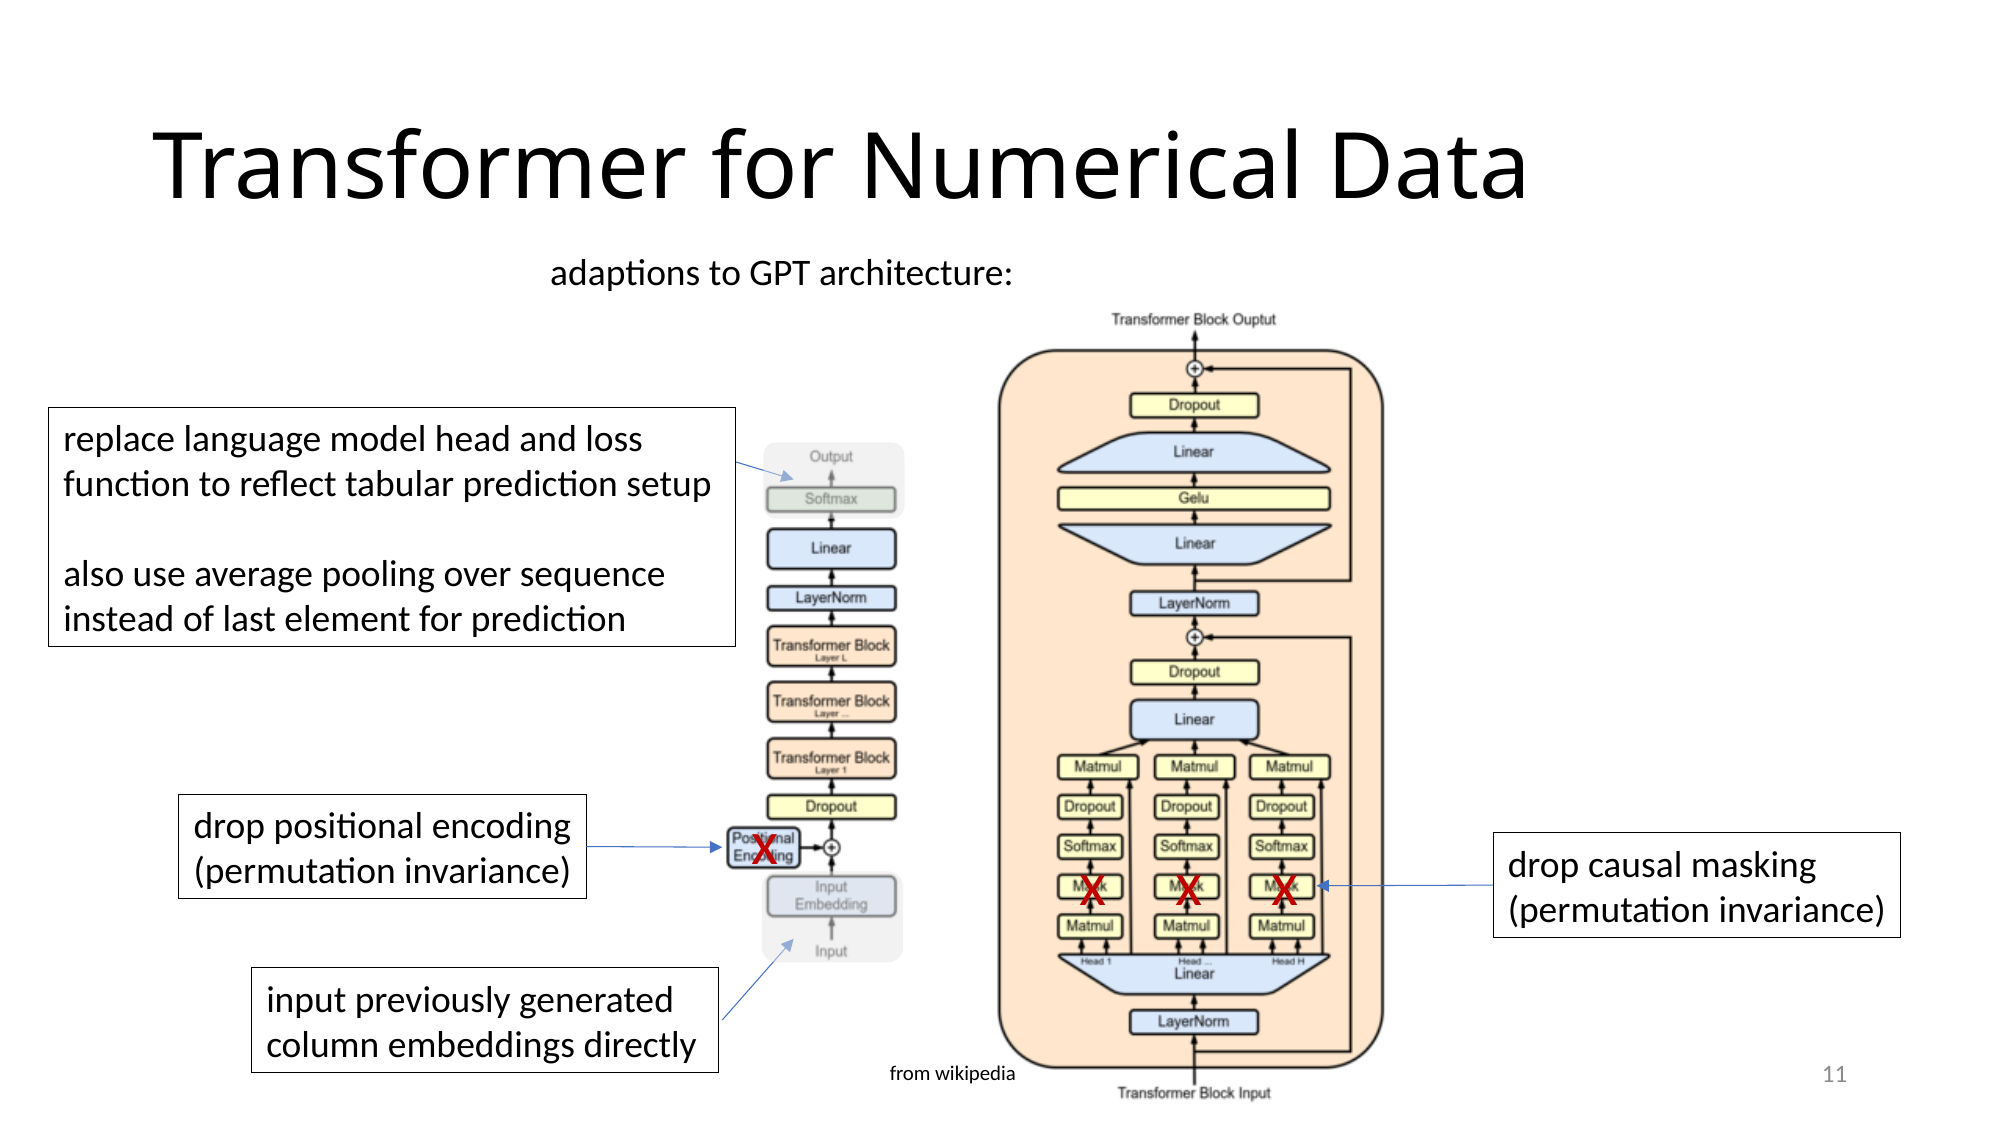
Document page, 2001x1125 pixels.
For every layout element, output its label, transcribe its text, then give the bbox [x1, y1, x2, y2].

text_box drop causal masking (permutation invariance) [1493, 832, 1901, 938]
text_box replace language model head and loss function to reflect tabular prediction setup also use average pooling over sequence instead of last element for prediction [48, 407, 711, 647]
picture [711, 293, 1400, 1120]
title Transformer for Numerical Data [137, 59, 1863, 278]
text_box input previously generated column embeddings directly [251, 967, 711, 1073]
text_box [735, 461, 794, 480]
slide_number 11 [1412, 1042, 1863, 1103]
text_box drop positional encoding (permutation invariance) [178, 794, 587, 899]
text_box adaptions to GPT architecture: [535, 240, 1030, 300]
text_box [722, 938, 794, 1020]
